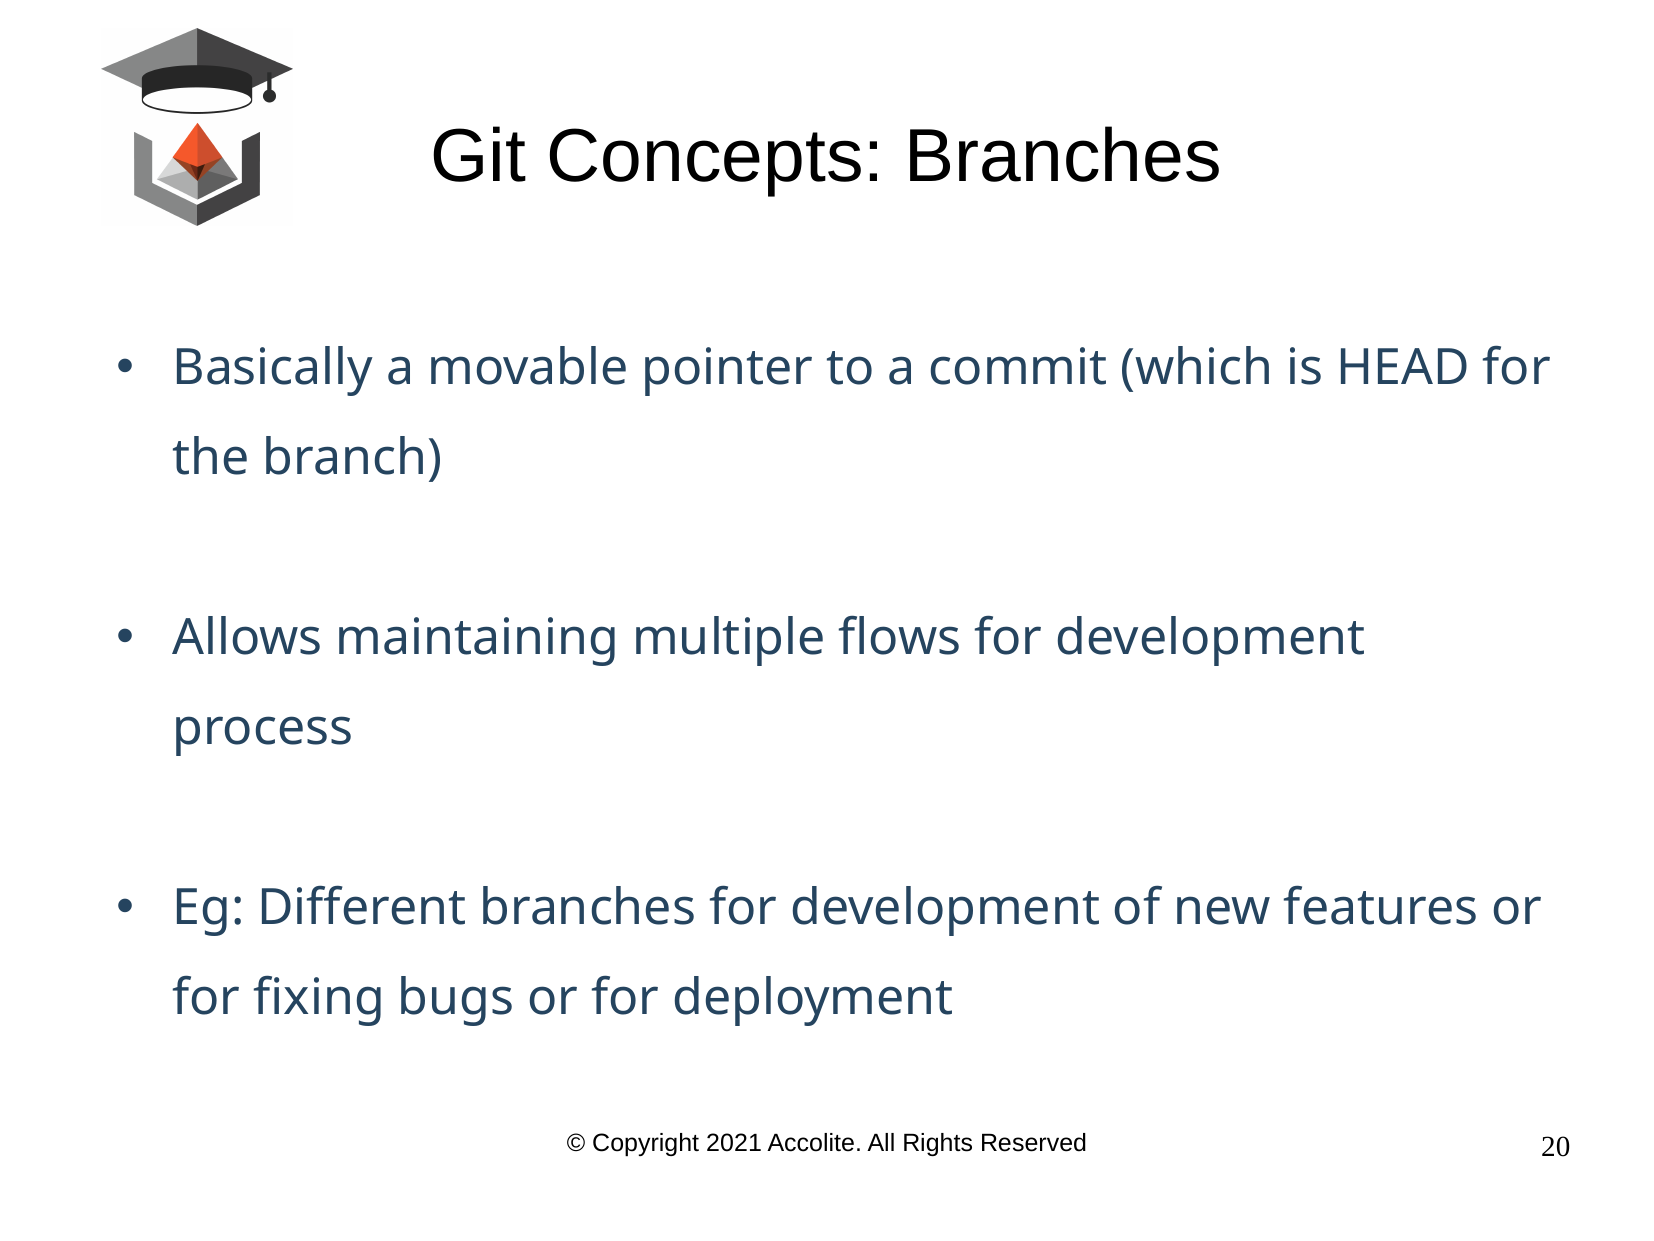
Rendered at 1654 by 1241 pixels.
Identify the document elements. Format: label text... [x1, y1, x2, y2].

text_box Basically a movable pointer to a commit (which is HEAD for the branch) Allows maintaining multiple flows for development process Eg: Different branches for development of new features or for fixing bugs or for deployment [82, 290, 1571, 1109]
text_box ‹#› [1185, 1129, 1571, 1215]
text_box Git Concepts: Branches [82, 49, 1571, 257]
picture [100, 28, 293, 226]
text_box © Copyright 2021 Accolite. All Rights Reserved [565, 1129, 1090, 1215]
